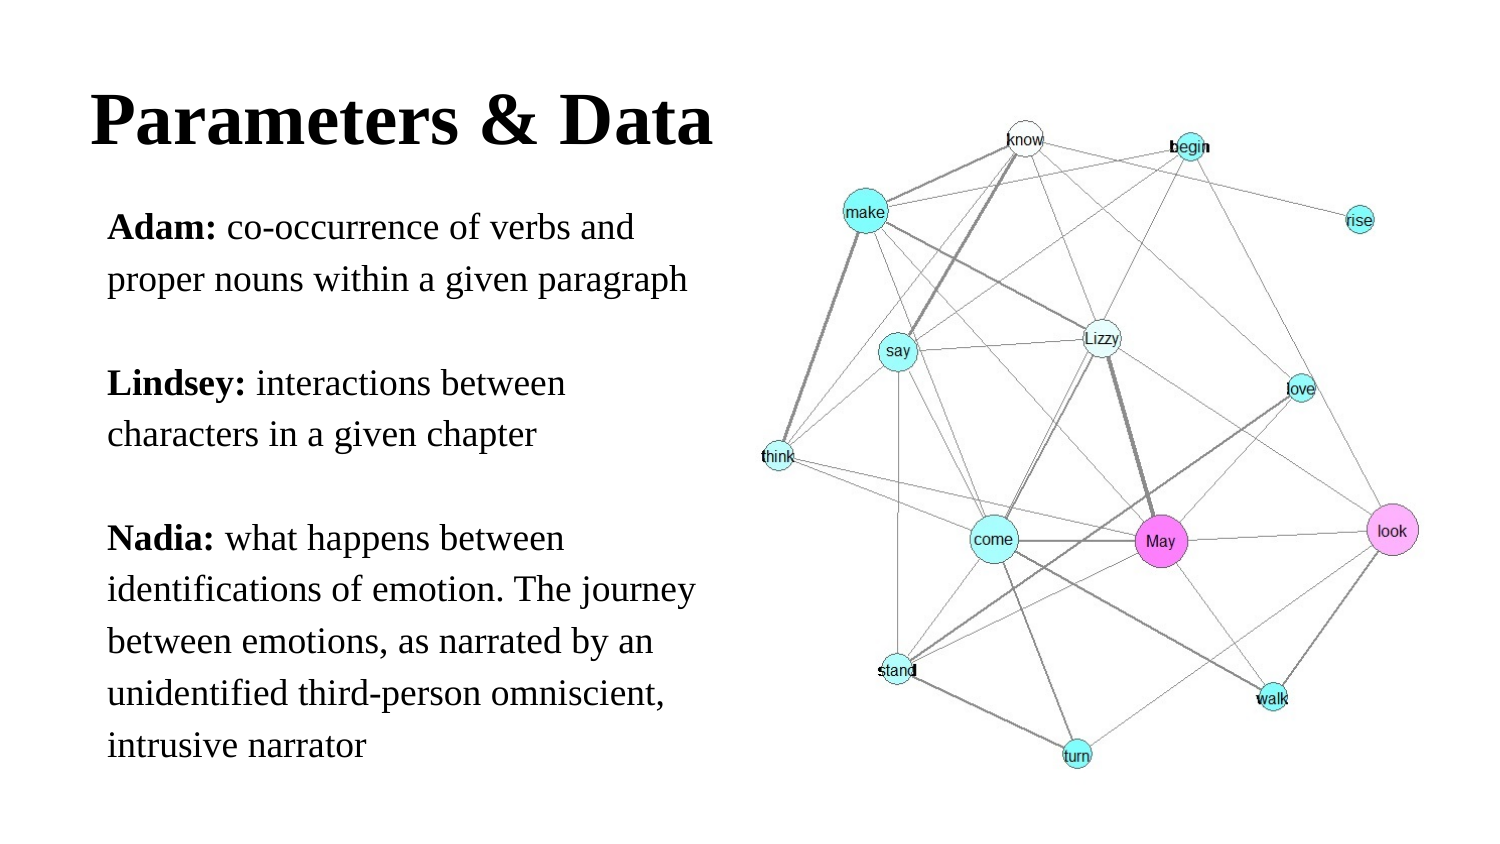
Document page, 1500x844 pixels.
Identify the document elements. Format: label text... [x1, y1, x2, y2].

title Parameters & Data [75, 33, 1425, 175]
text_box Adam: co-occurrence of verbs and proper nouns within a given paragraph Lindsey: interactions between characters in a given chapter Nadia: what happens between identifications of emotion. The journey between emotions, as narrated by an unidentified third-person omniscient, intrusive narrator [92, 180, 719, 770]
picture [746, 107, 1426, 787]
